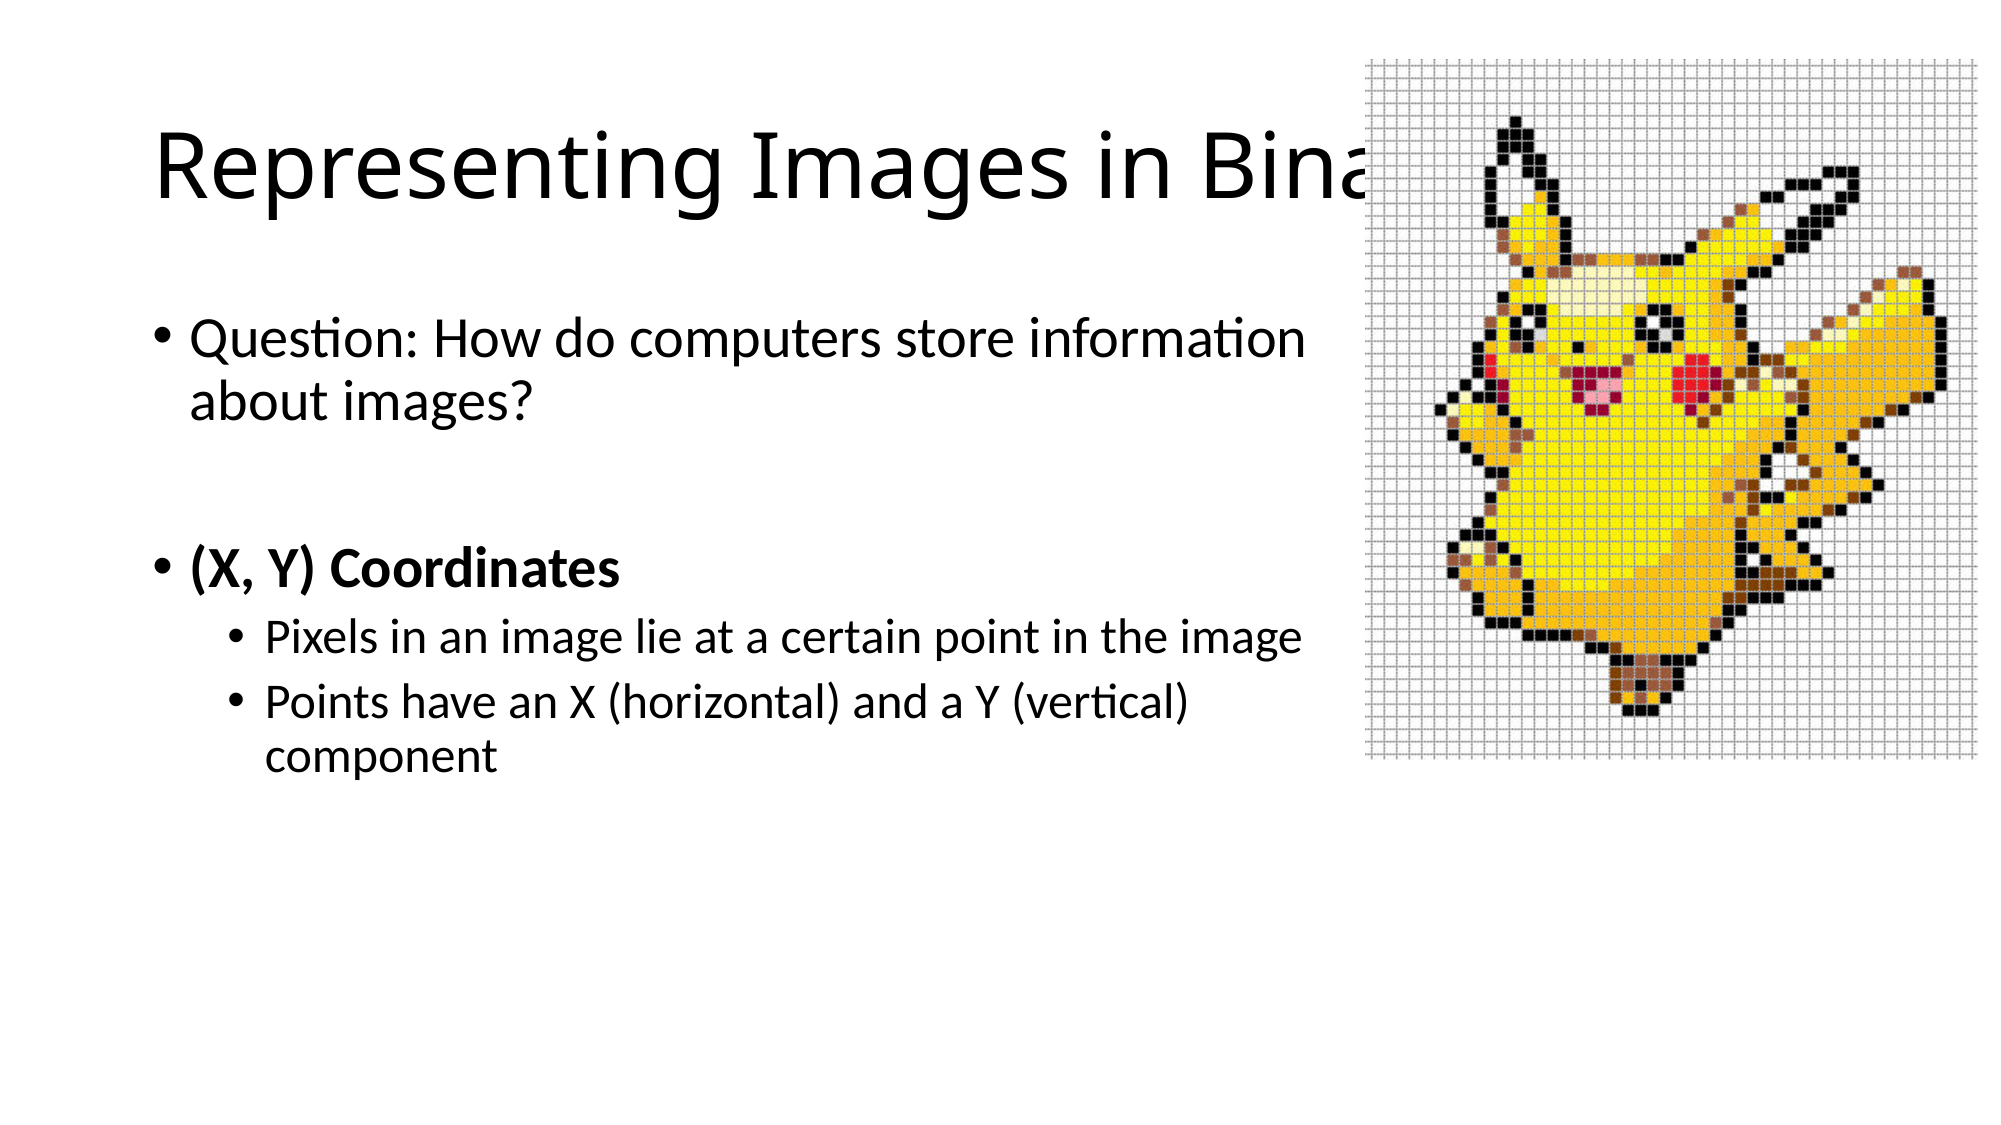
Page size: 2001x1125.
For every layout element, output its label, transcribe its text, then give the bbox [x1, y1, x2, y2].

text_box [961, 0, 1822, 713]
picture [1365, 59, 1978, 760]
title Representing Images in Binary [137, 59, 961, 278]
list Question: How do computers store information about images? (X, Y) Coordinates Pixels in an image lie at a certain point in the image Points have an X (horizontal) and a Y (vertical) component [137, 299, 1324, 1092]
